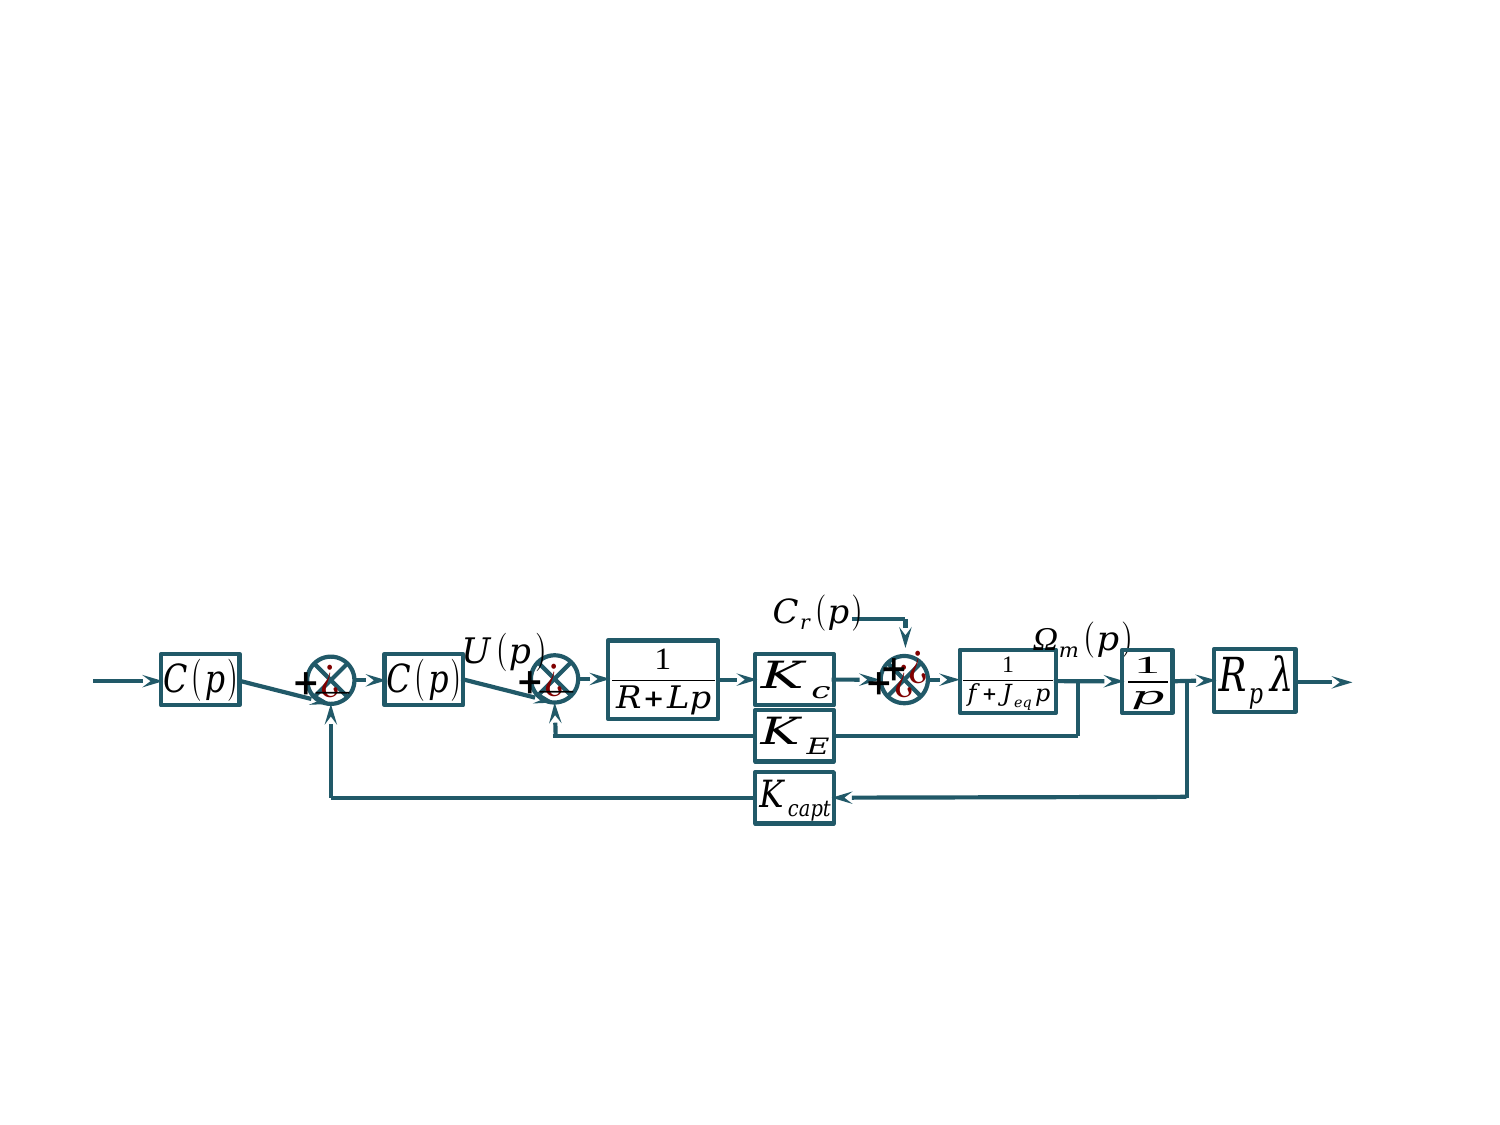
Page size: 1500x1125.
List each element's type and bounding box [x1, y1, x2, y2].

text_box [237, 656, 387, 798]
text_box [866, 618, 961, 704]
text_box [461, 655, 611, 736]
